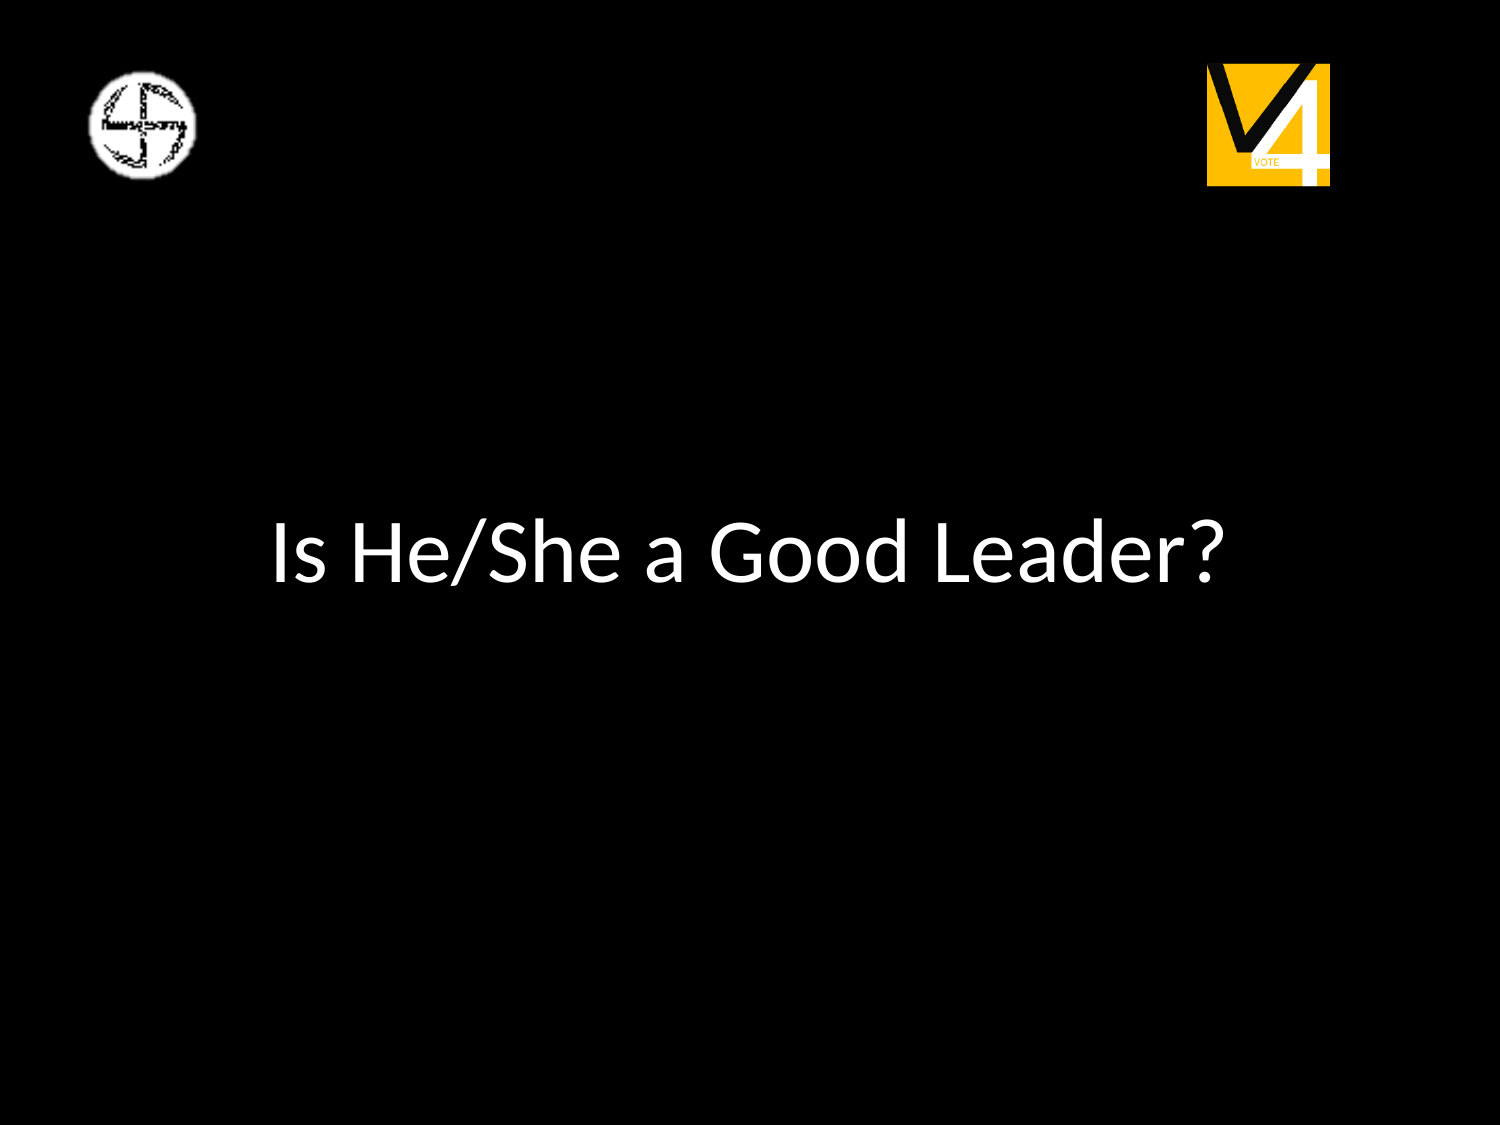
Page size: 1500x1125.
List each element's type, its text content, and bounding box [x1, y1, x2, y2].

picture [74, 55, 213, 194]
picture [999, 0, 1500, 327]
title Is He/She a Good Leader? [0, 425, 1500, 667]
